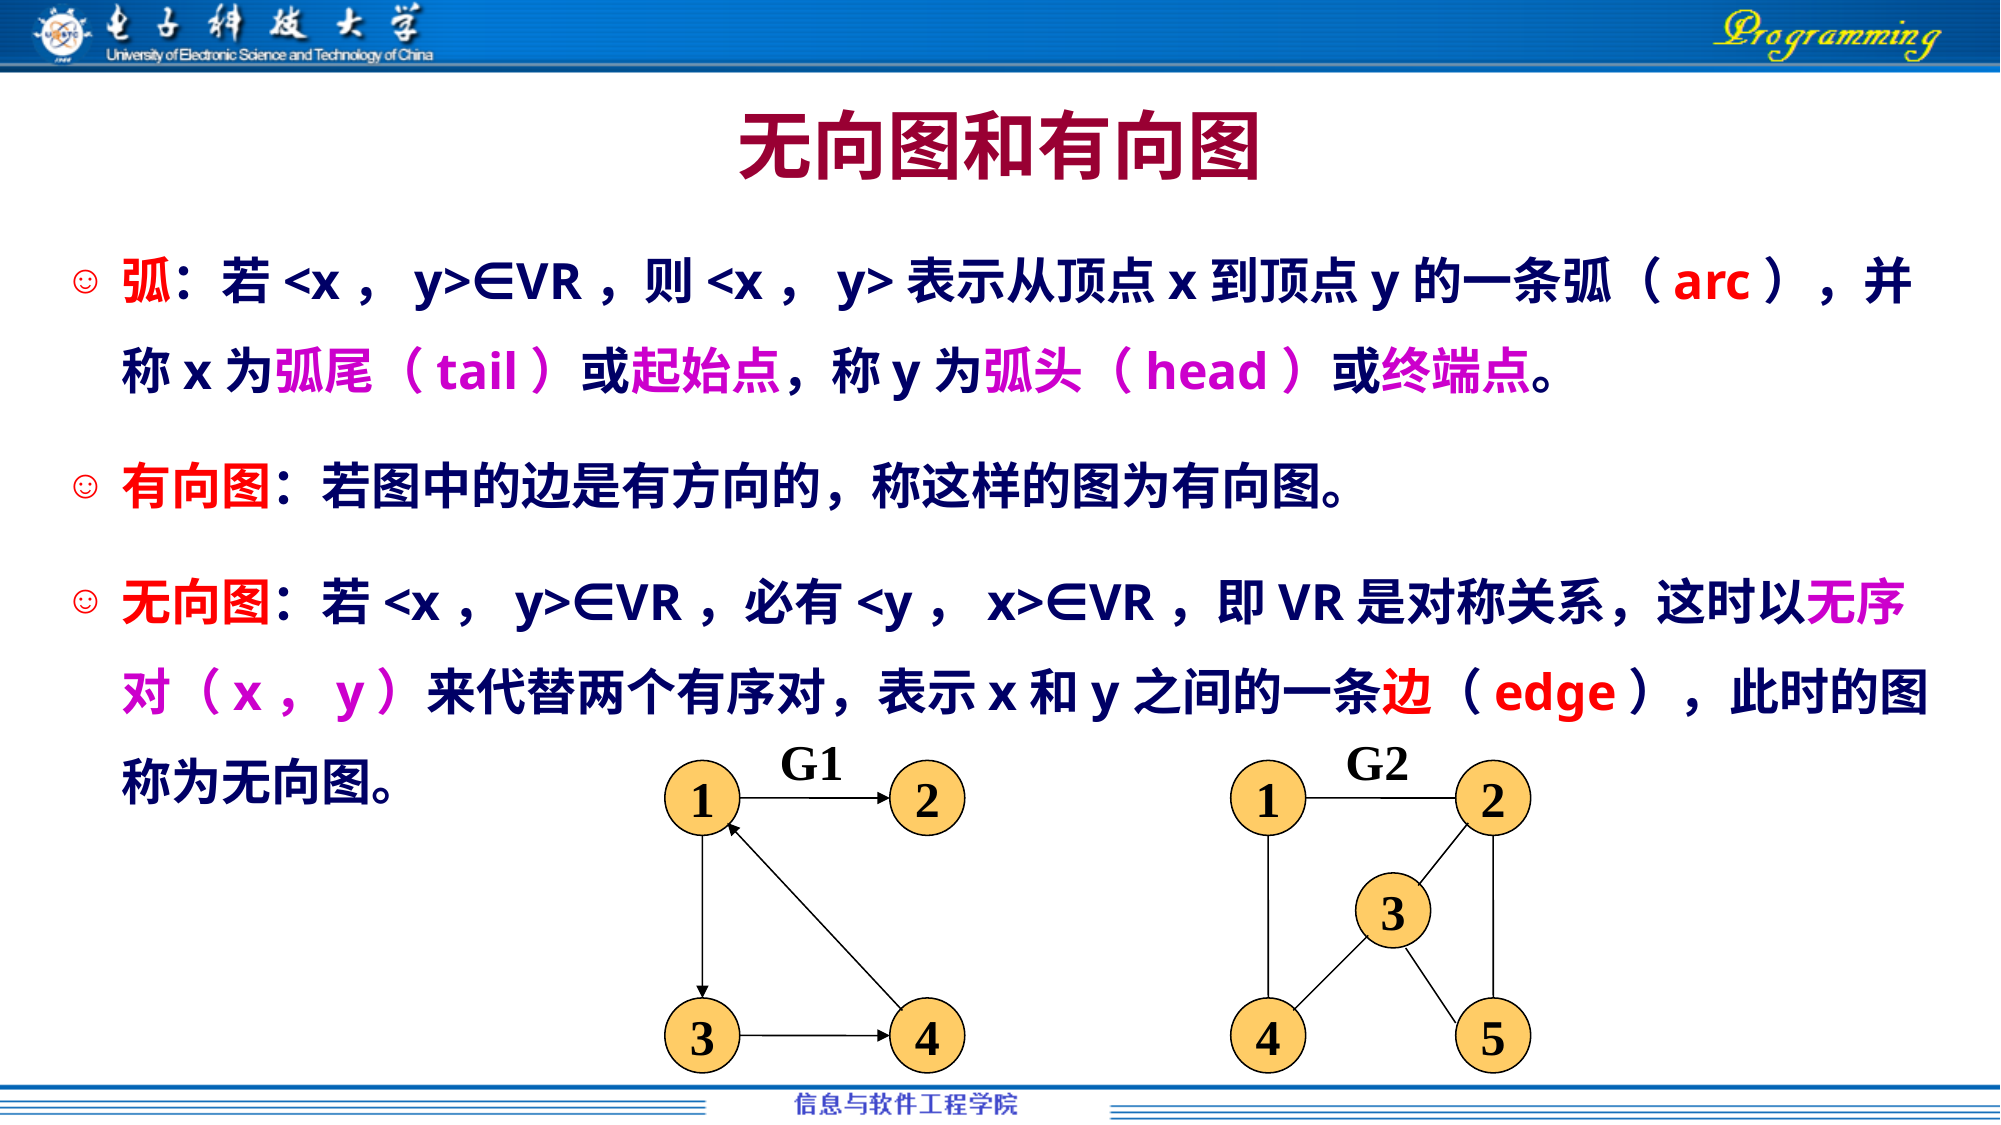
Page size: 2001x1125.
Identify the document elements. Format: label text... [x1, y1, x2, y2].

list 弧：若<x，y>∈VR，则<x，y>表示从顶点x到顶点y的一条弧（arc），并称x为弧尾（tail）或起始点，称y为弧头（head）或终端点。 有向图：若图中的边是有方向的，称这样的图为有向图。 无向图：若<x，y>∈VR，必有<y，x>∈VR，即VR是对称关系，这时以无序对（x，y）来代替两个有序对，表示x和y之间的一条边（edge），此时的图称为无向图。 [50, 212, 1950, 1075]
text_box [664, 722, 965, 1074]
title 无向图和有向图 [150, 87, 1850, 200]
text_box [1230, 722, 1531, 1074]
picture [0, 0, 2000, 1125]
